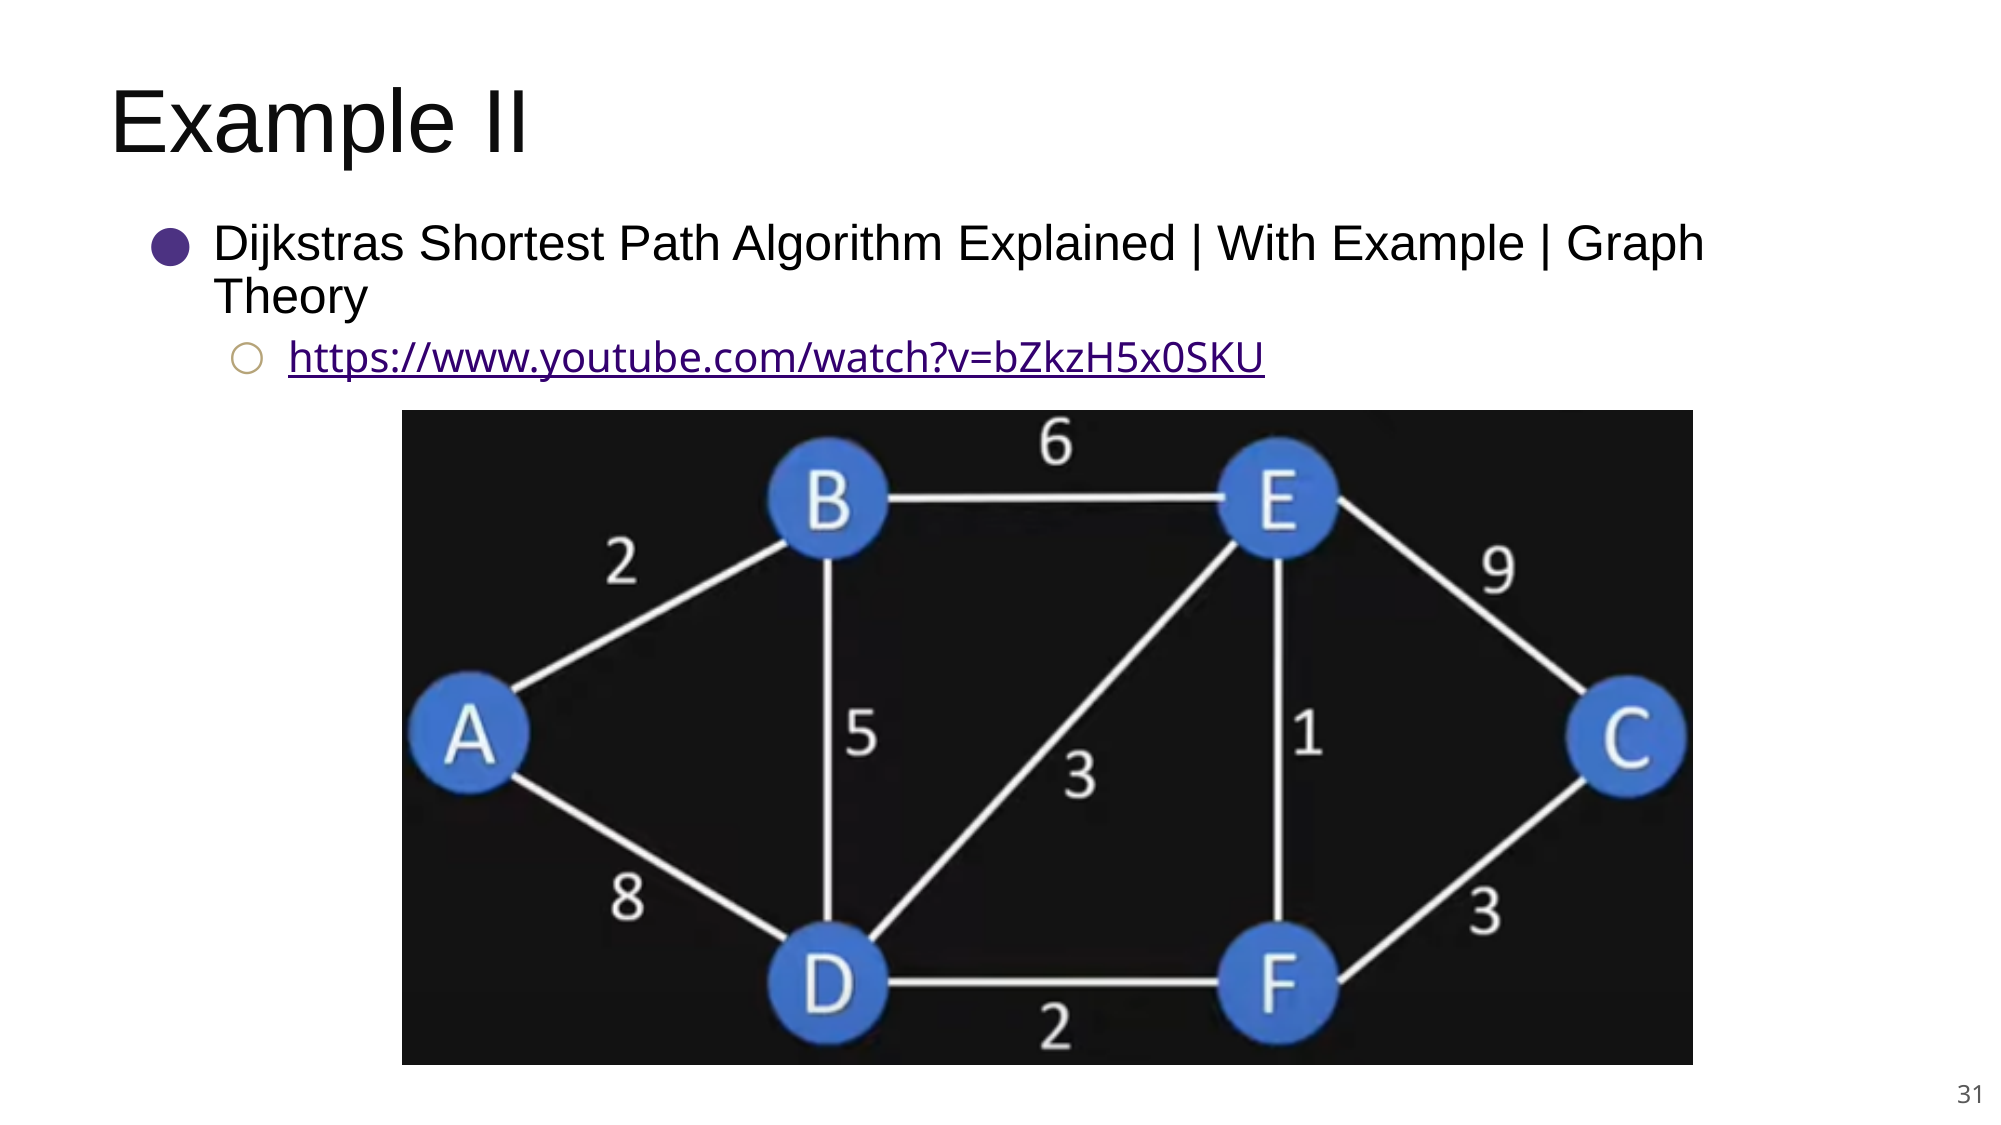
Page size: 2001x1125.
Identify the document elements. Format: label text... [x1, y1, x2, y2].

title Example II [94, 43, 1930, 210]
list Dijkstras Shortest Path Algorithm Explained | With Example | Graph Theory https://www.youtube.com/watch?v=bZkzH5x0SKU [130, 210, 1742, 411]
picture [402, 410, 1693, 1066]
